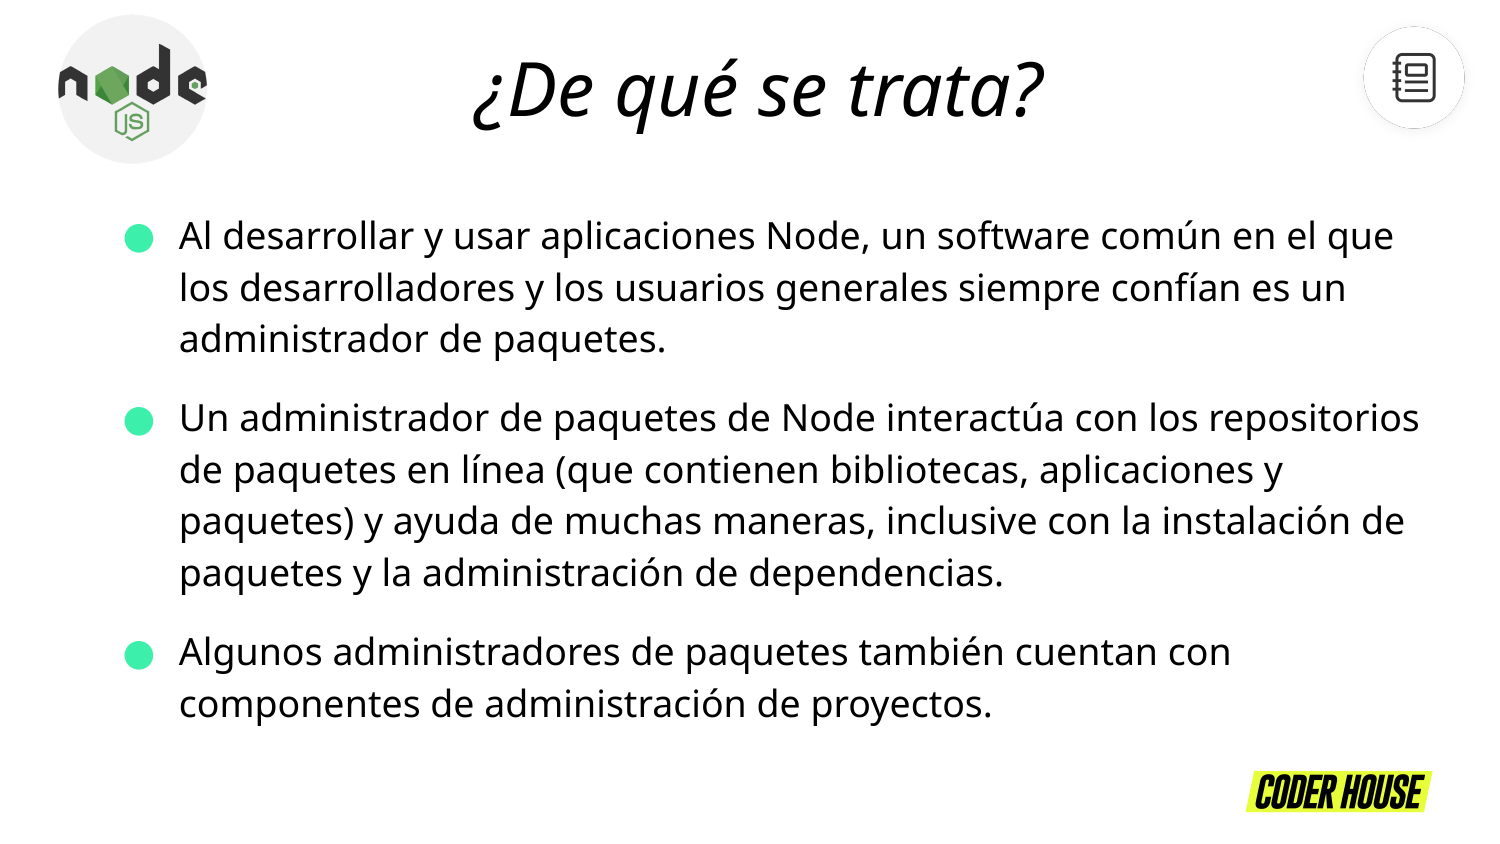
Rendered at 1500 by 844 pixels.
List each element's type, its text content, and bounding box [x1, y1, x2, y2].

text_box Al desarrollar y usar aplicaciones Node, un software común en el que los desarrolladores y los usuarios generales siempre confían es un administrador de paquetes. Un administrador de paquetes de Node interactúa con los repositorios de paquetes en línea (que contienen bibliotecas, aplicaciones y paquetes) y ayuda de muchas maneras, inclusive con la instalación de paquetes y la administración de dependencias. Algunos administradores de paquetes también cuentan con componentes de administración de proyectos. [89, 190, 1450, 741]
picture [1241, 764, 1437, 819]
picture [15, 12, 250, 166]
text_box ¿De qué se trata? [254, 26, 1316, 152]
picture [1351, 14, 1477, 141]
